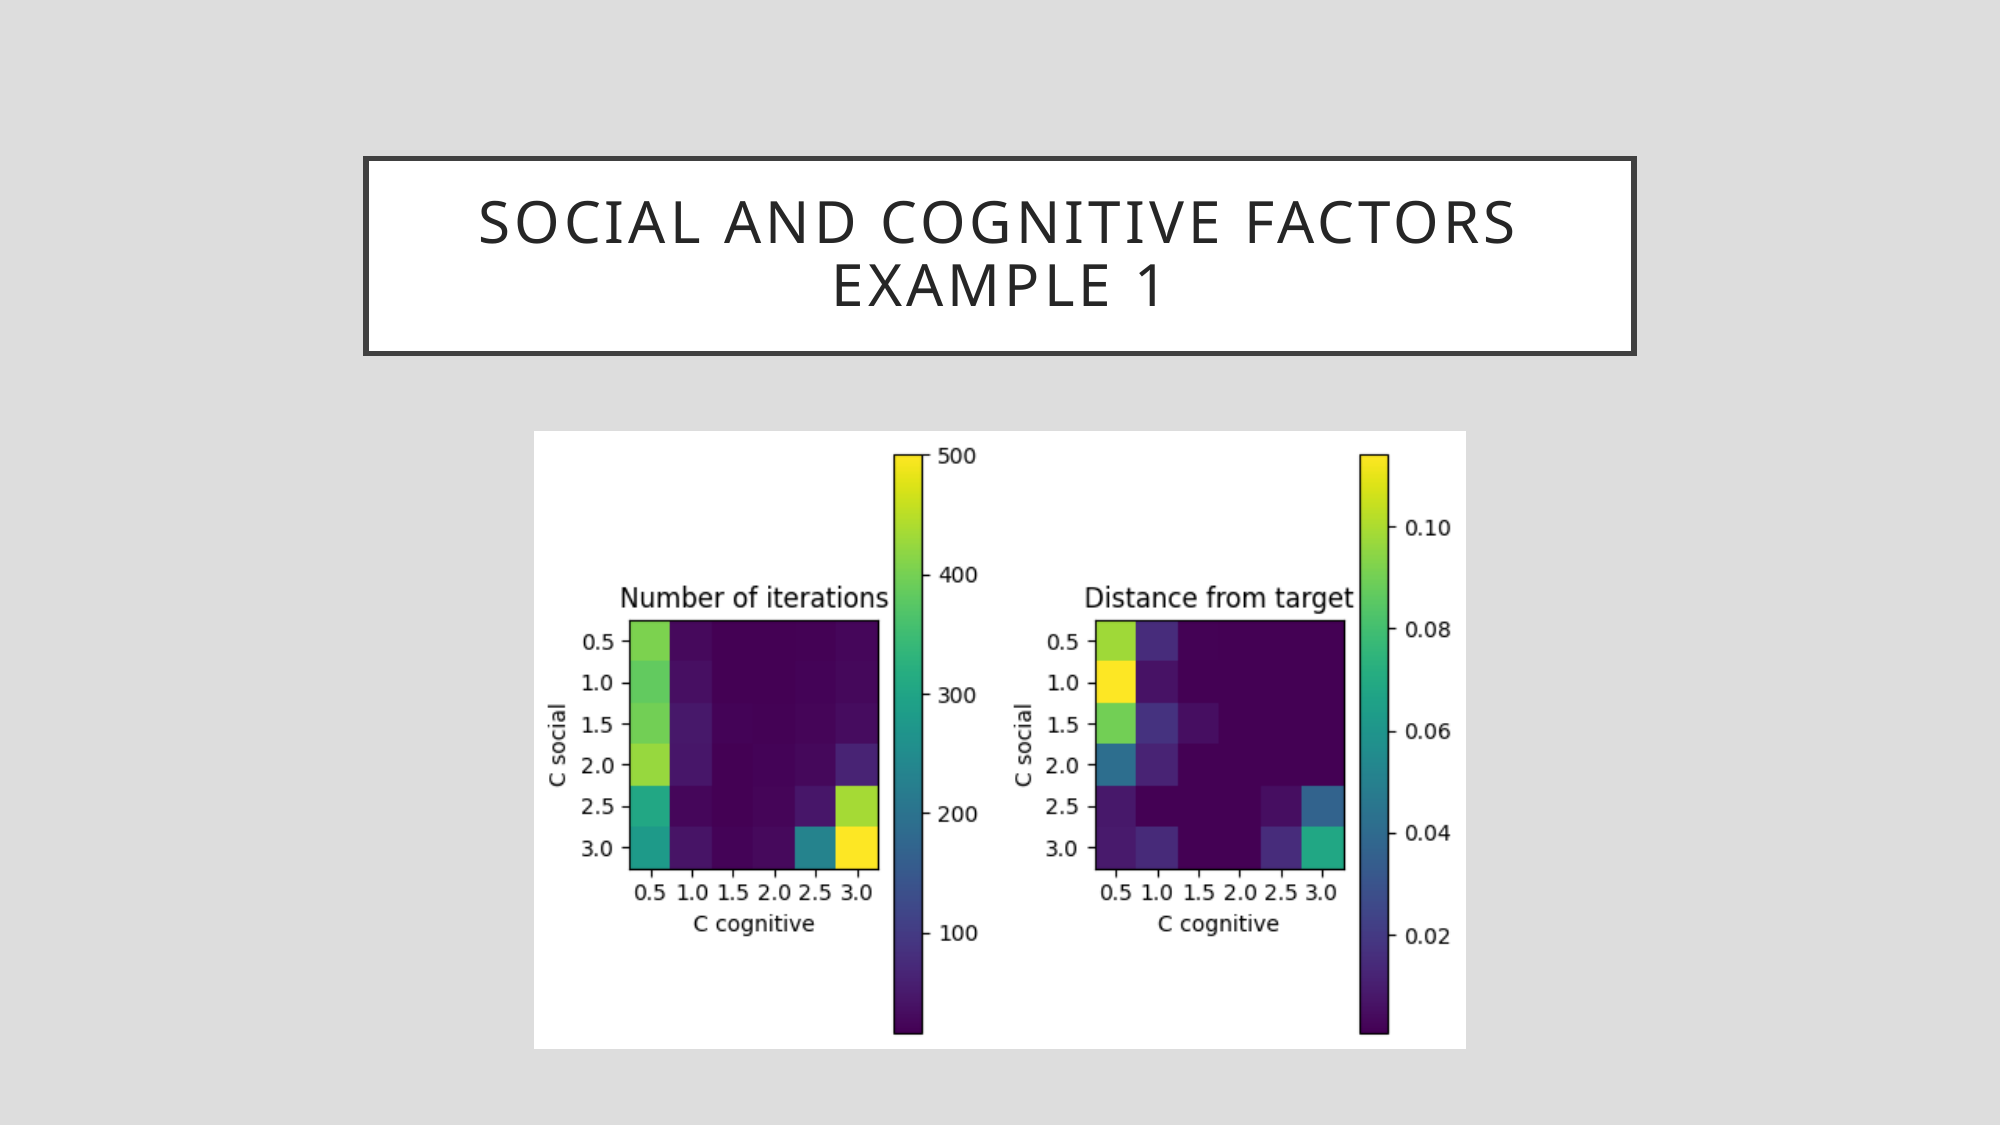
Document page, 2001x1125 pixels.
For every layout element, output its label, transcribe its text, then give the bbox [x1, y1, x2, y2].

picture [534, 431, 1466, 1049]
title Social and cognitive factors example 1 [363, 156, 1637, 356]
